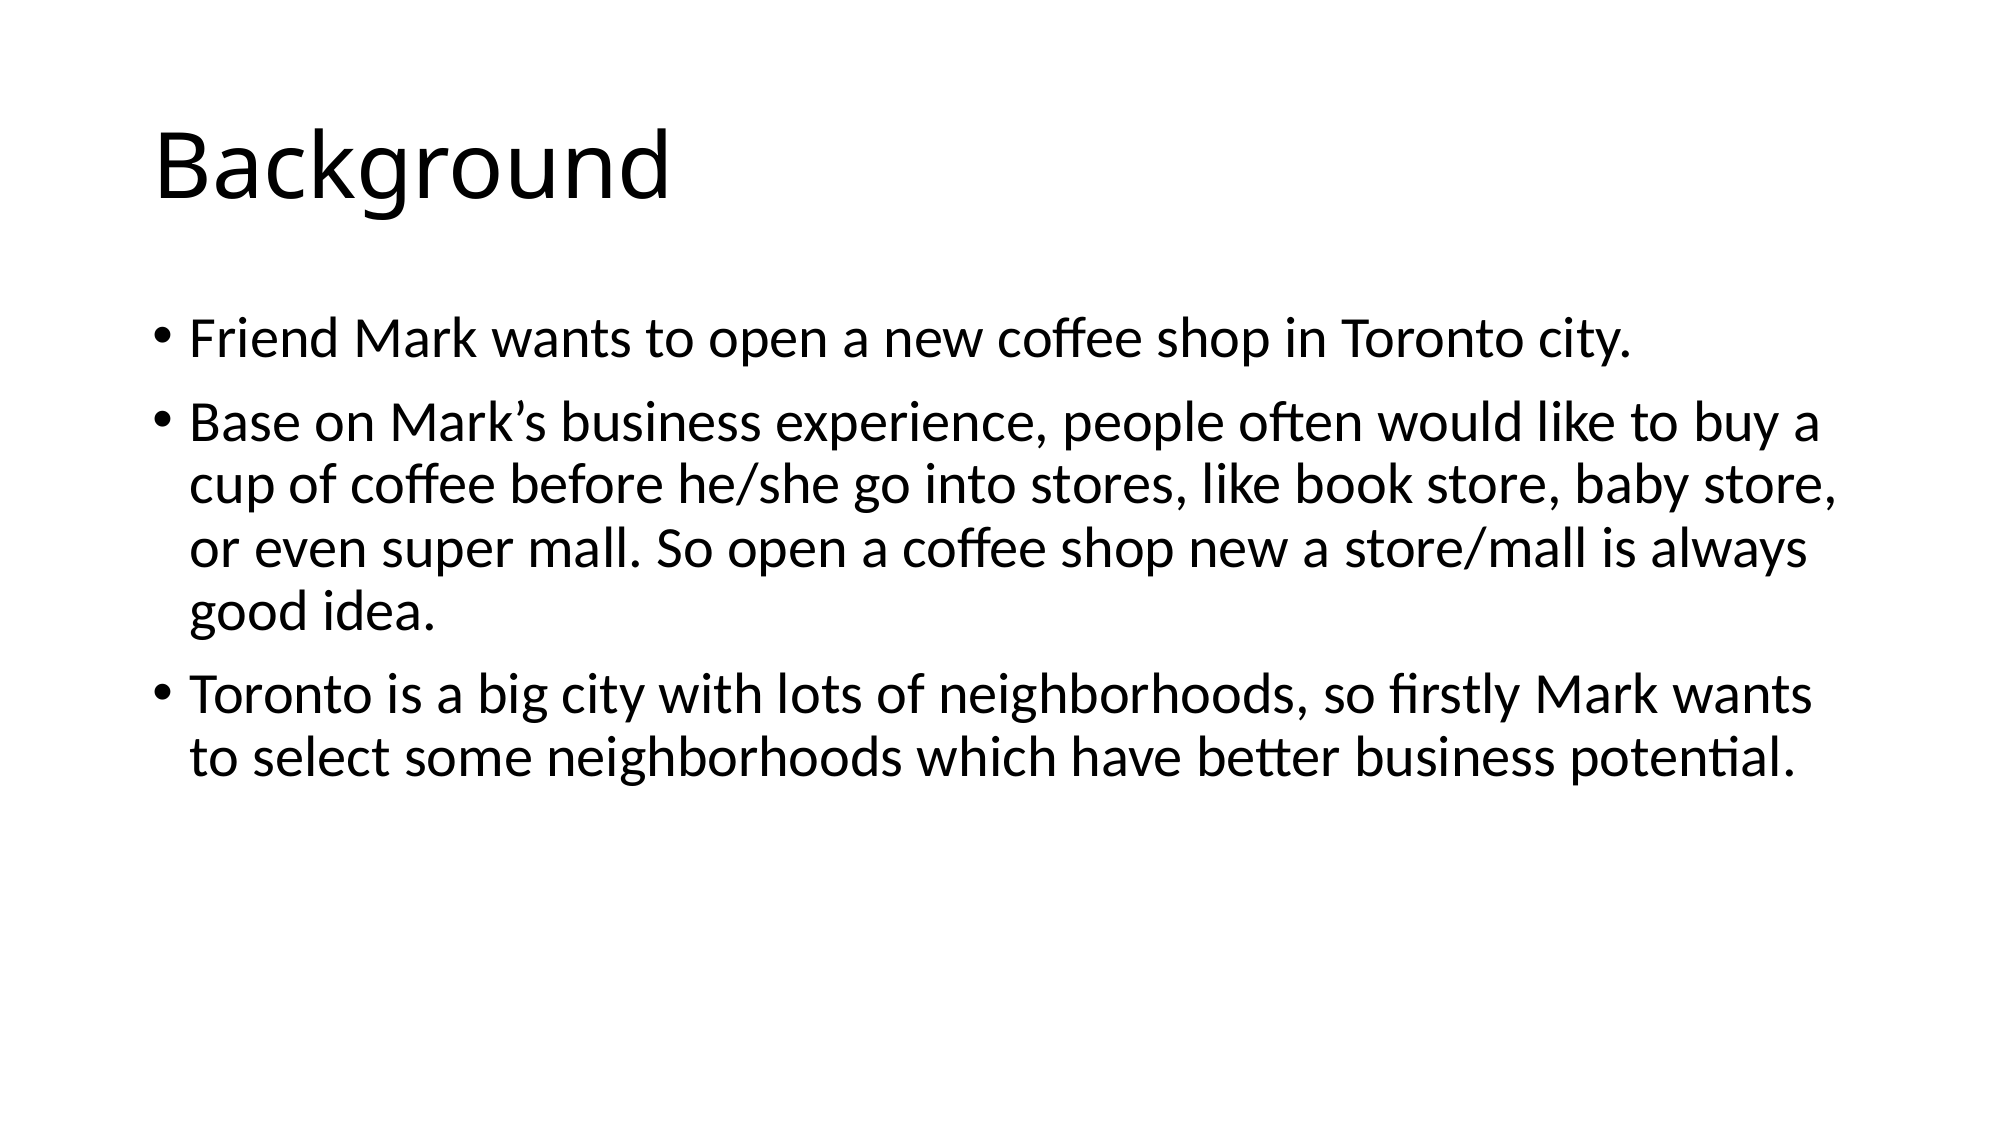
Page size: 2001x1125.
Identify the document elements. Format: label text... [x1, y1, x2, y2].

list Friend Mark wants to open a new coffee shop in Toronto city. Base on Mark’s business experience, people often would like to buy a cup of coffee before he/she go into stores, like book store, baby store, or even super mall. So open a coffee shop new a store/mall is always good idea. Toronto is a big city with lots of neighborhoods, so firstly Mark wants to select some neighborhoods which have better business potential. [137, 299, 1863, 1014]
title Background [137, 59, 1863, 278]
